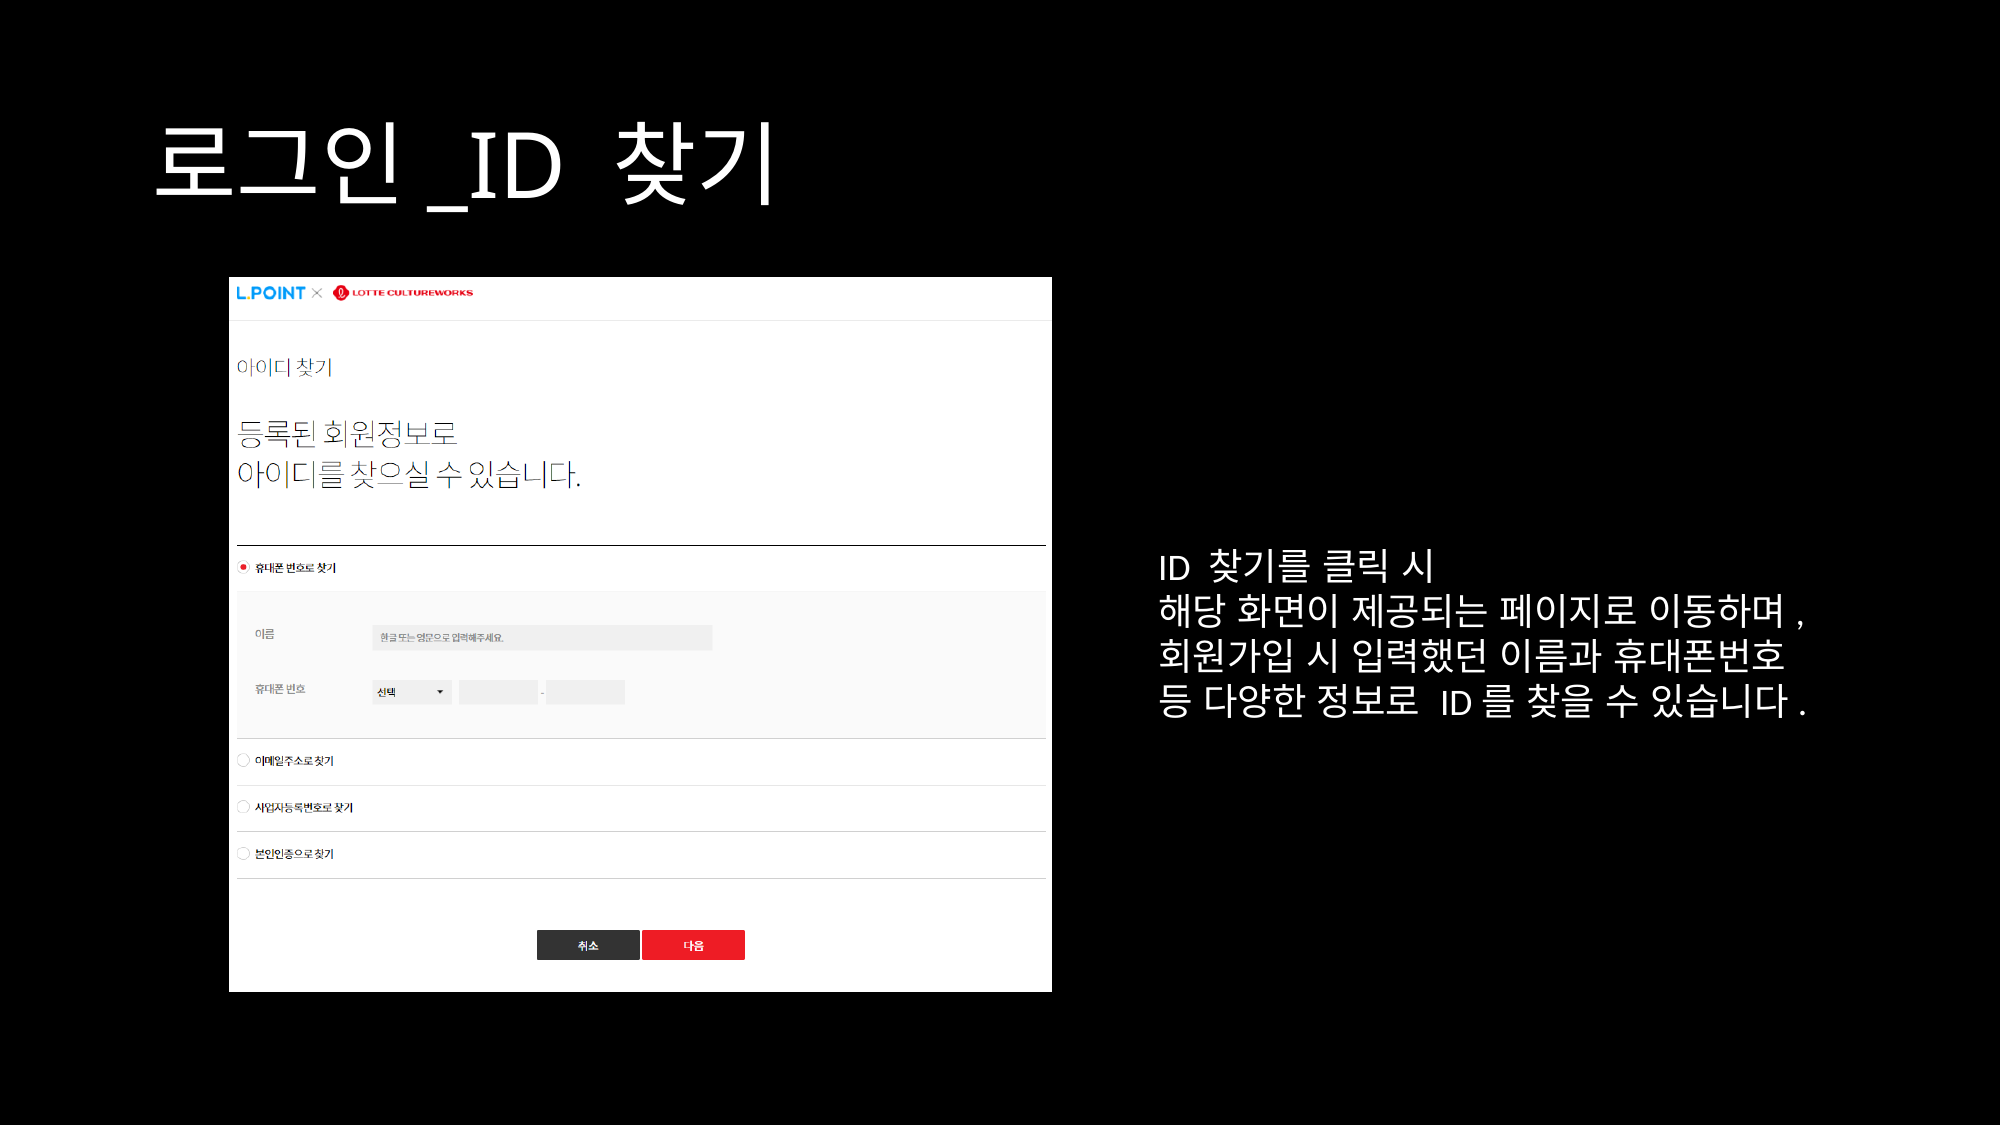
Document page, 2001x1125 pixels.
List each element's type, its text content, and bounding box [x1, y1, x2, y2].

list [229, 277, 1052, 992]
text_box ID 찾기를 클릭 시 해당 화면이 제공되는 페이지로 이동하며, 회원가입 시 입력했던 이름과 휴대폰번호 등 다양한 정보로 ID를 찾을 수 있습니다. [1143, 535, 1892, 731]
title 로그인_ID 찾기 [137, 59, 1863, 278]
